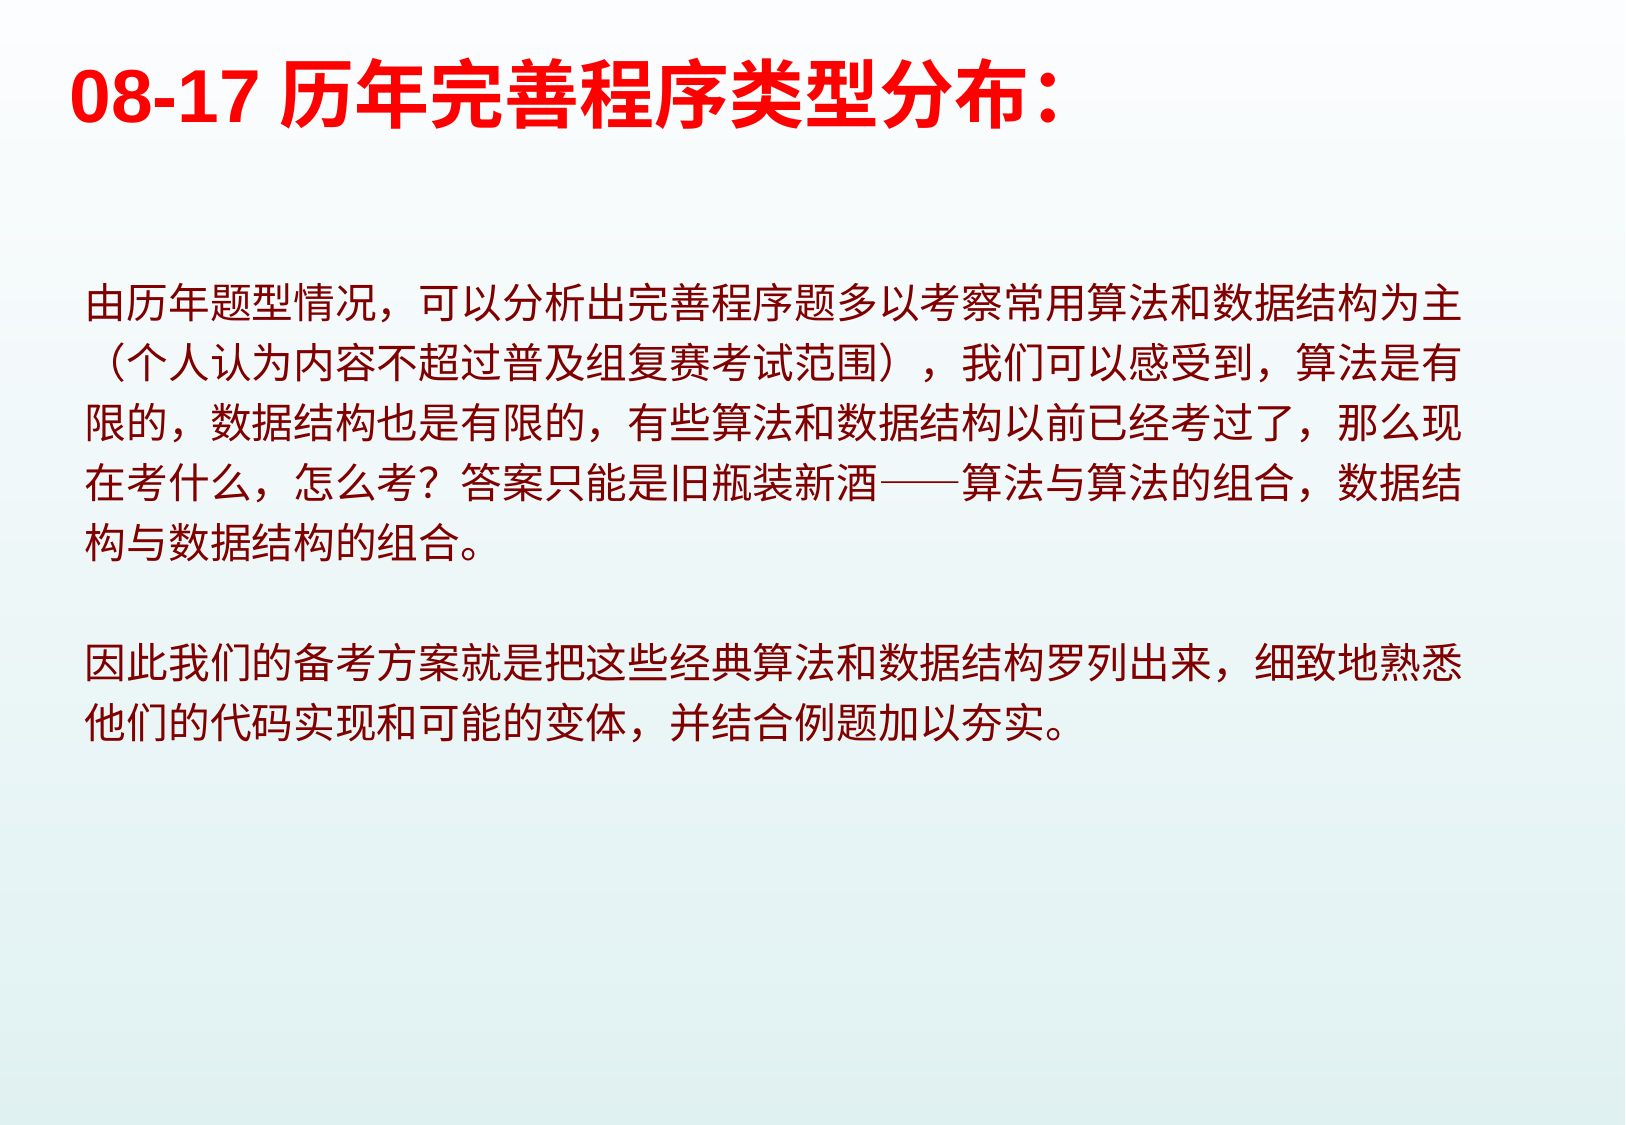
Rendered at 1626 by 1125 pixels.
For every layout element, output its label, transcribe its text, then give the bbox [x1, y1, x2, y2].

text_box 由历年题型情况，可以分析出完善程序题多以考察常用算法和数据结构为主（个人认为内容不超过普及组复赛考试范围），我们可以感受到，算法是有限的，数据结构也是有限的，有些算法和数据结构以前已经考过了，那么现在考什么，怎么考？答案只能是旧瓶装新酒——算法与算法的组合，数据结构与数据结构的组合。 因此我们的备考方案就是把这些经典算法和数据结构罗列出来，细致地熟悉他们的代码实现和可能的变体，并结合例题加以夯实。 [70, 259, 1487, 755]
text_box 08-17历年完善程序类型分布： [54, 50, 1278, 147]
